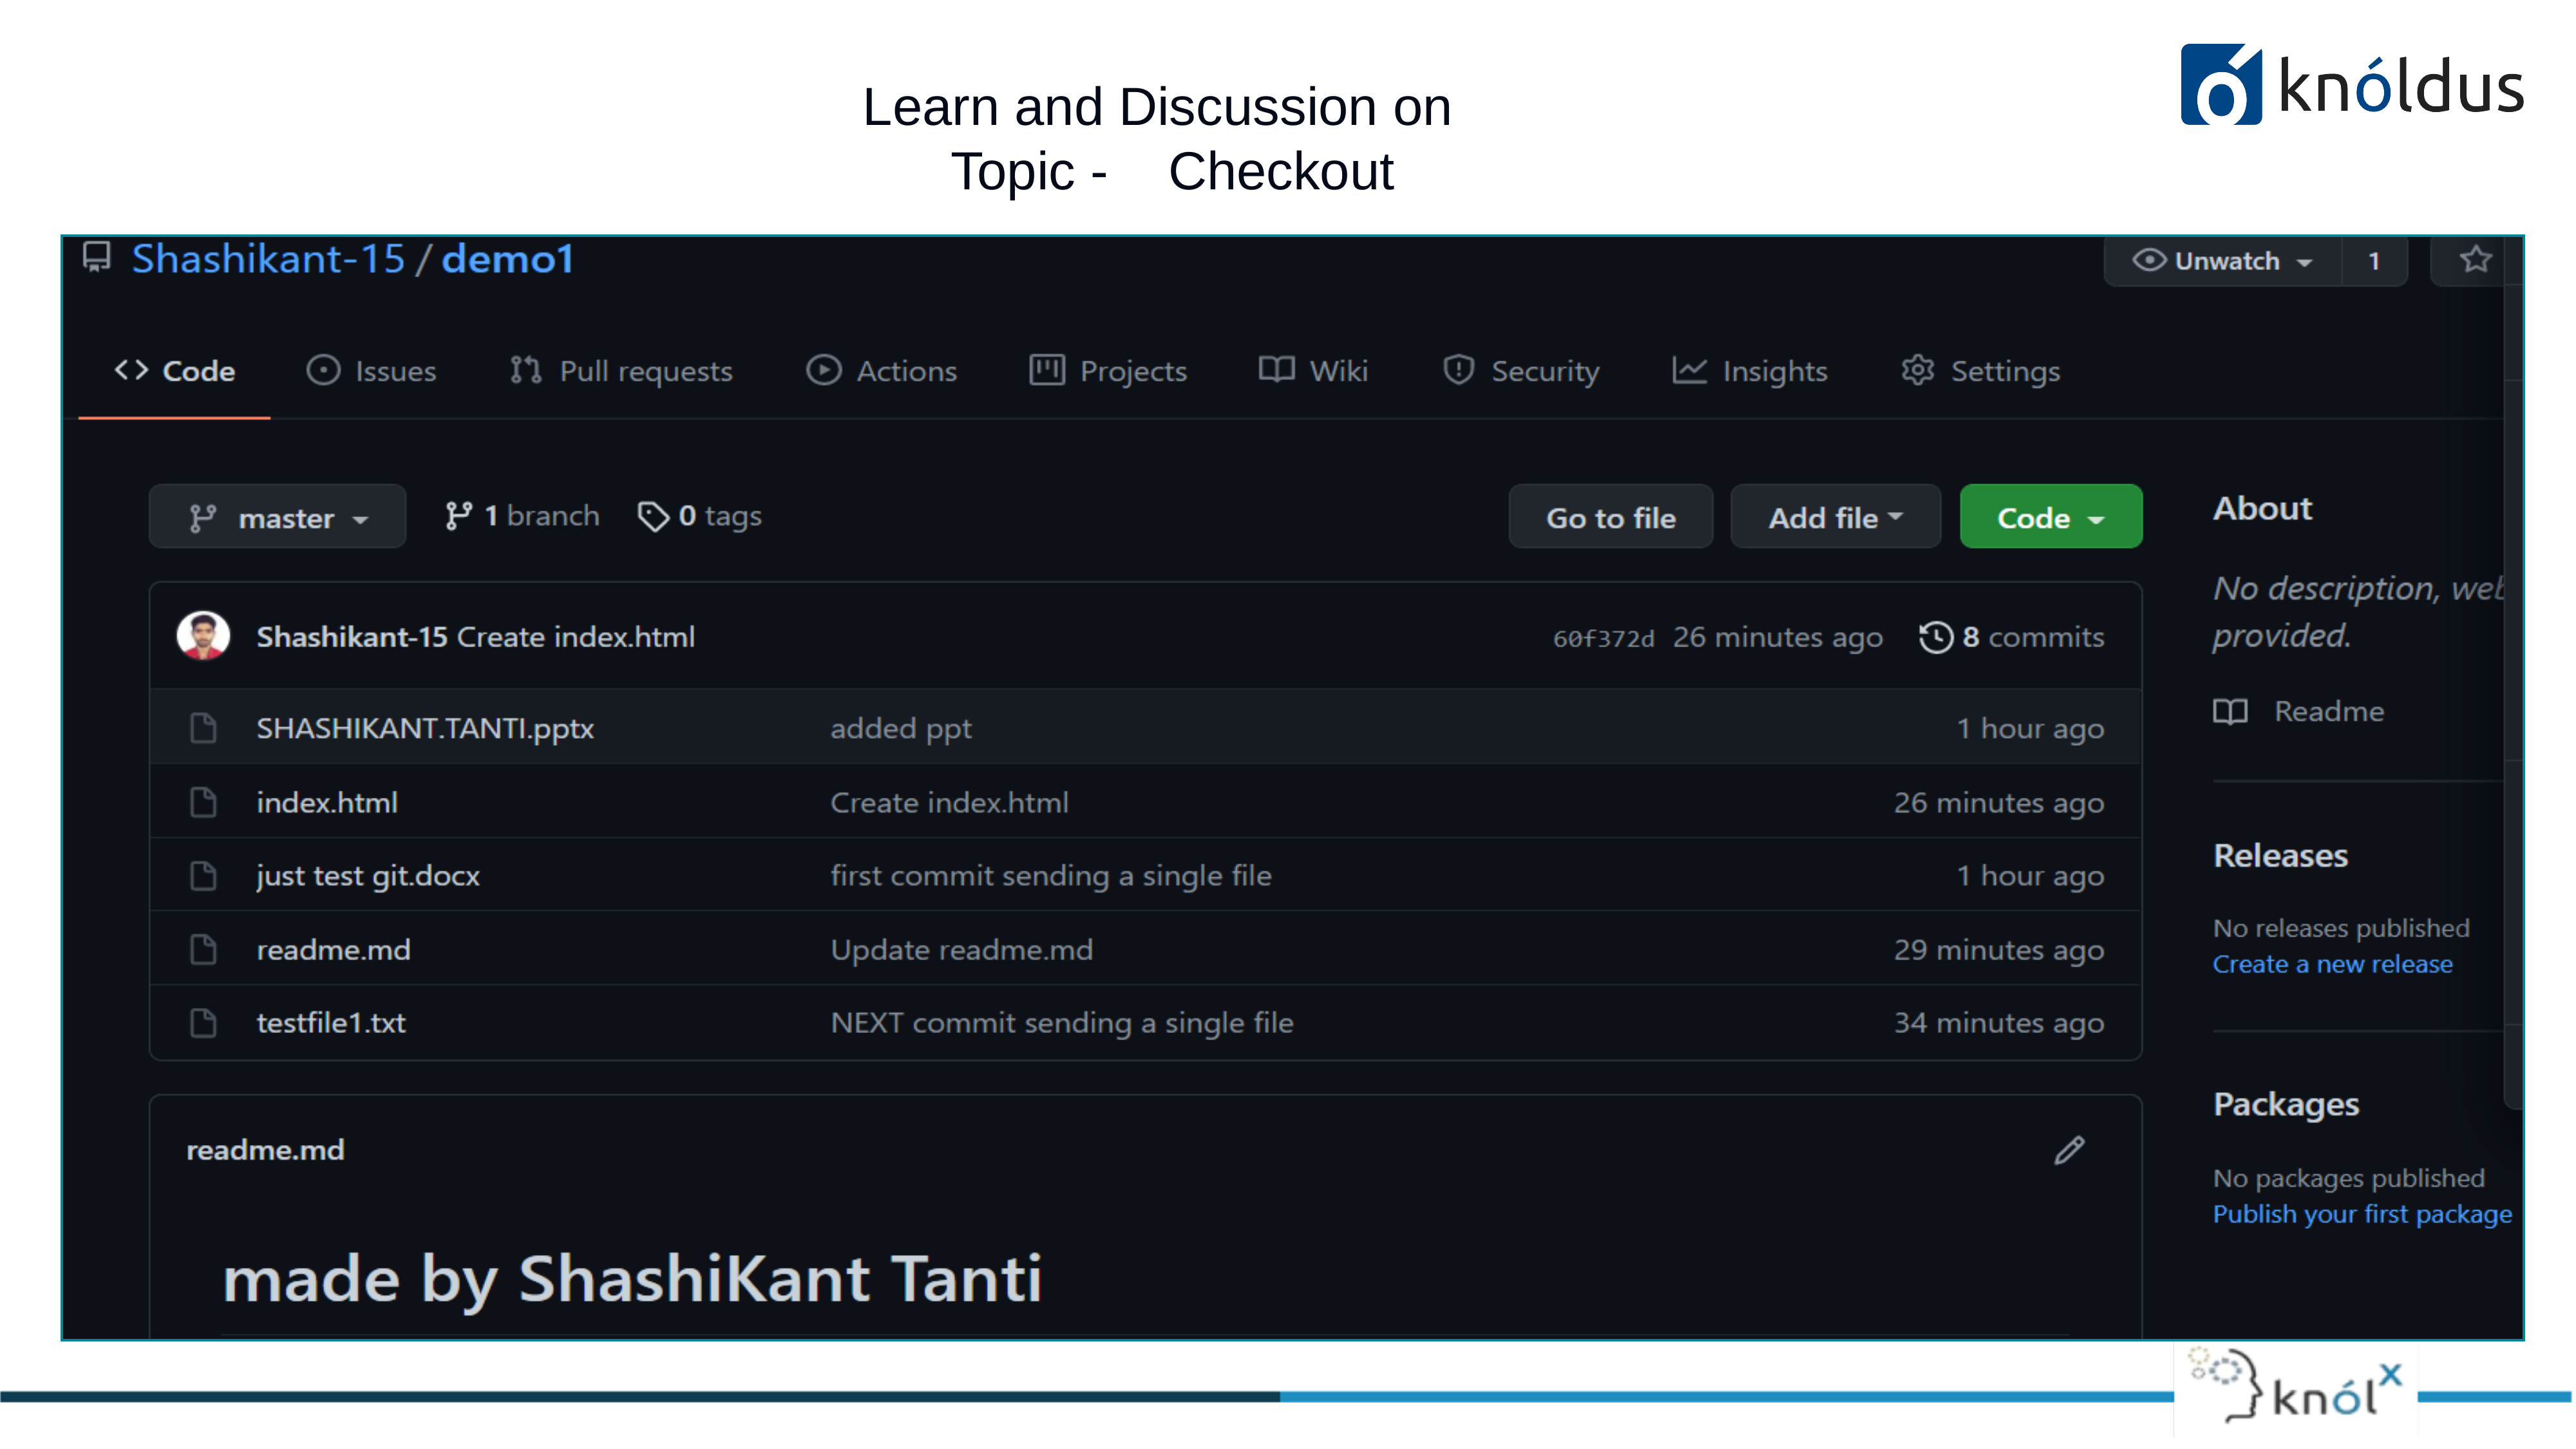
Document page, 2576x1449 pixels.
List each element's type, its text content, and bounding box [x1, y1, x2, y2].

picture [2181, 44, 2524, 125]
text_box [61, 234, 2525, 1341]
picture [0, 1323, 2572, 1437]
text_box Learn and Discussion on Topic - Checkout [163, 66, 2168, 234]
